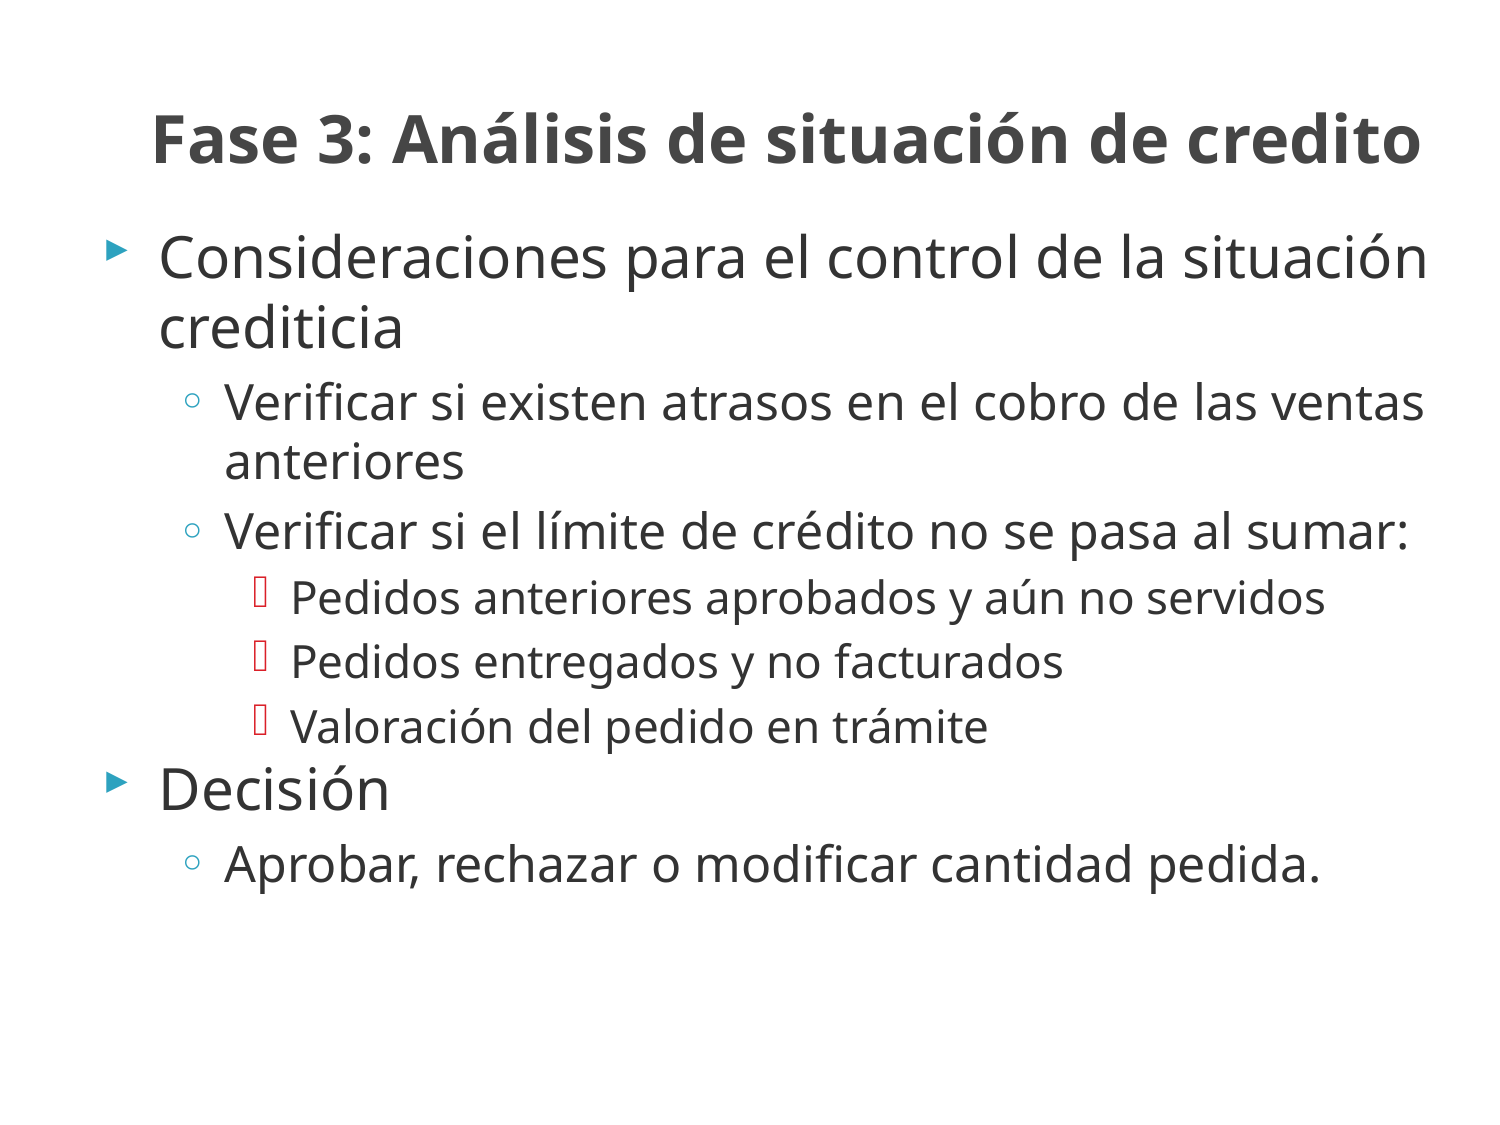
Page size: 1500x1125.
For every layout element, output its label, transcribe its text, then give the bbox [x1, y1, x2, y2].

list Consideraciones para el control de la situación crediticia Verificar si existen atrasos en el cobro de las ventas anteriores Verificar si el límite de crédito no se pasa al sumar: Pedidos anteriores aprobados y aún no servidos Pedidos entregados y no facturados Valoración del pedido en trámite Decisión Aprobar, rechazar o modificar cantidad pedida. [87, 212, 1475, 955]
title Fase 3: Análisis de situación de credito [112, 42, 1463, 212]
